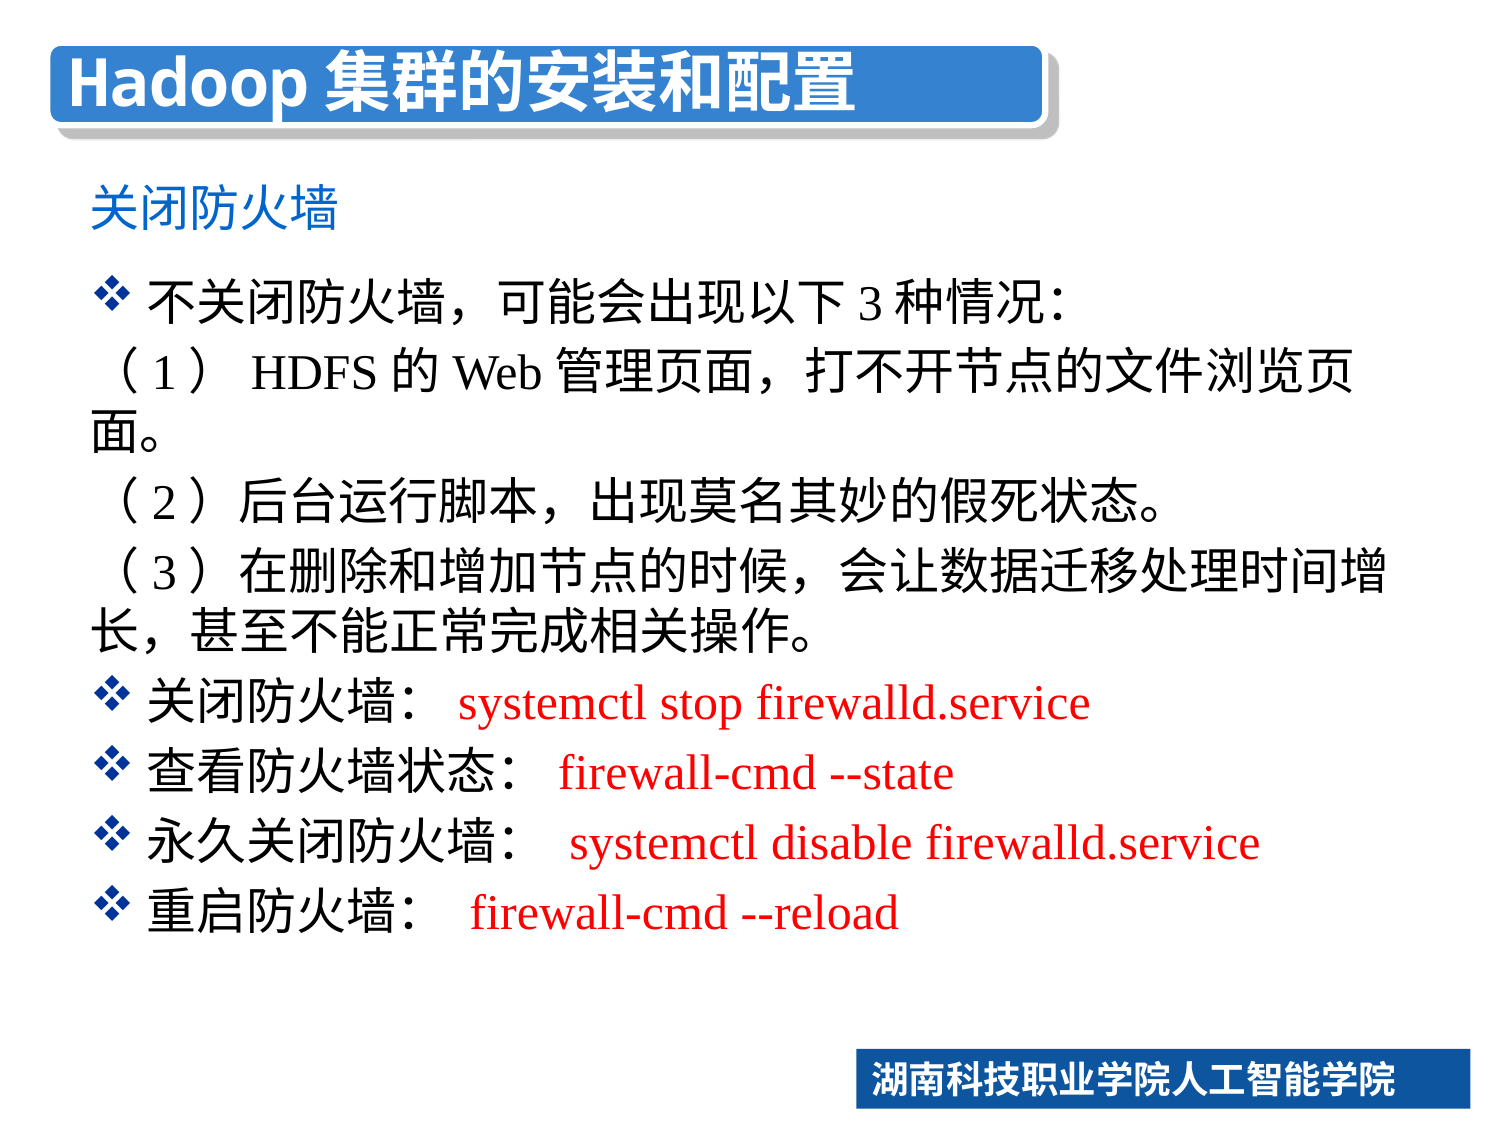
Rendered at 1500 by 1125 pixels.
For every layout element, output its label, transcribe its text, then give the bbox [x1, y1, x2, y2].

list 不关闭防火墙，可能会出现以下3种情况： （1）HDFS的Web管理页面，打不开节点的文件浏览页面。 （2）后台运行脚本，出现莫名其妙的假死状态。 （3）在删除和增加节点的时候，会让数据迁移处理时间增长，甚至不能正常完成相关操作。 关闭防火墙：systemctl stop firewalld.service 查看防火墙状态：firewall-cmd --state 永久关闭防火墙： systemctl disable firewalld.service 重启防火墙： firewall-cmd --reload [75, 262, 1425, 1005]
list 关闭防火墙 [75, 168, 1425, 244]
